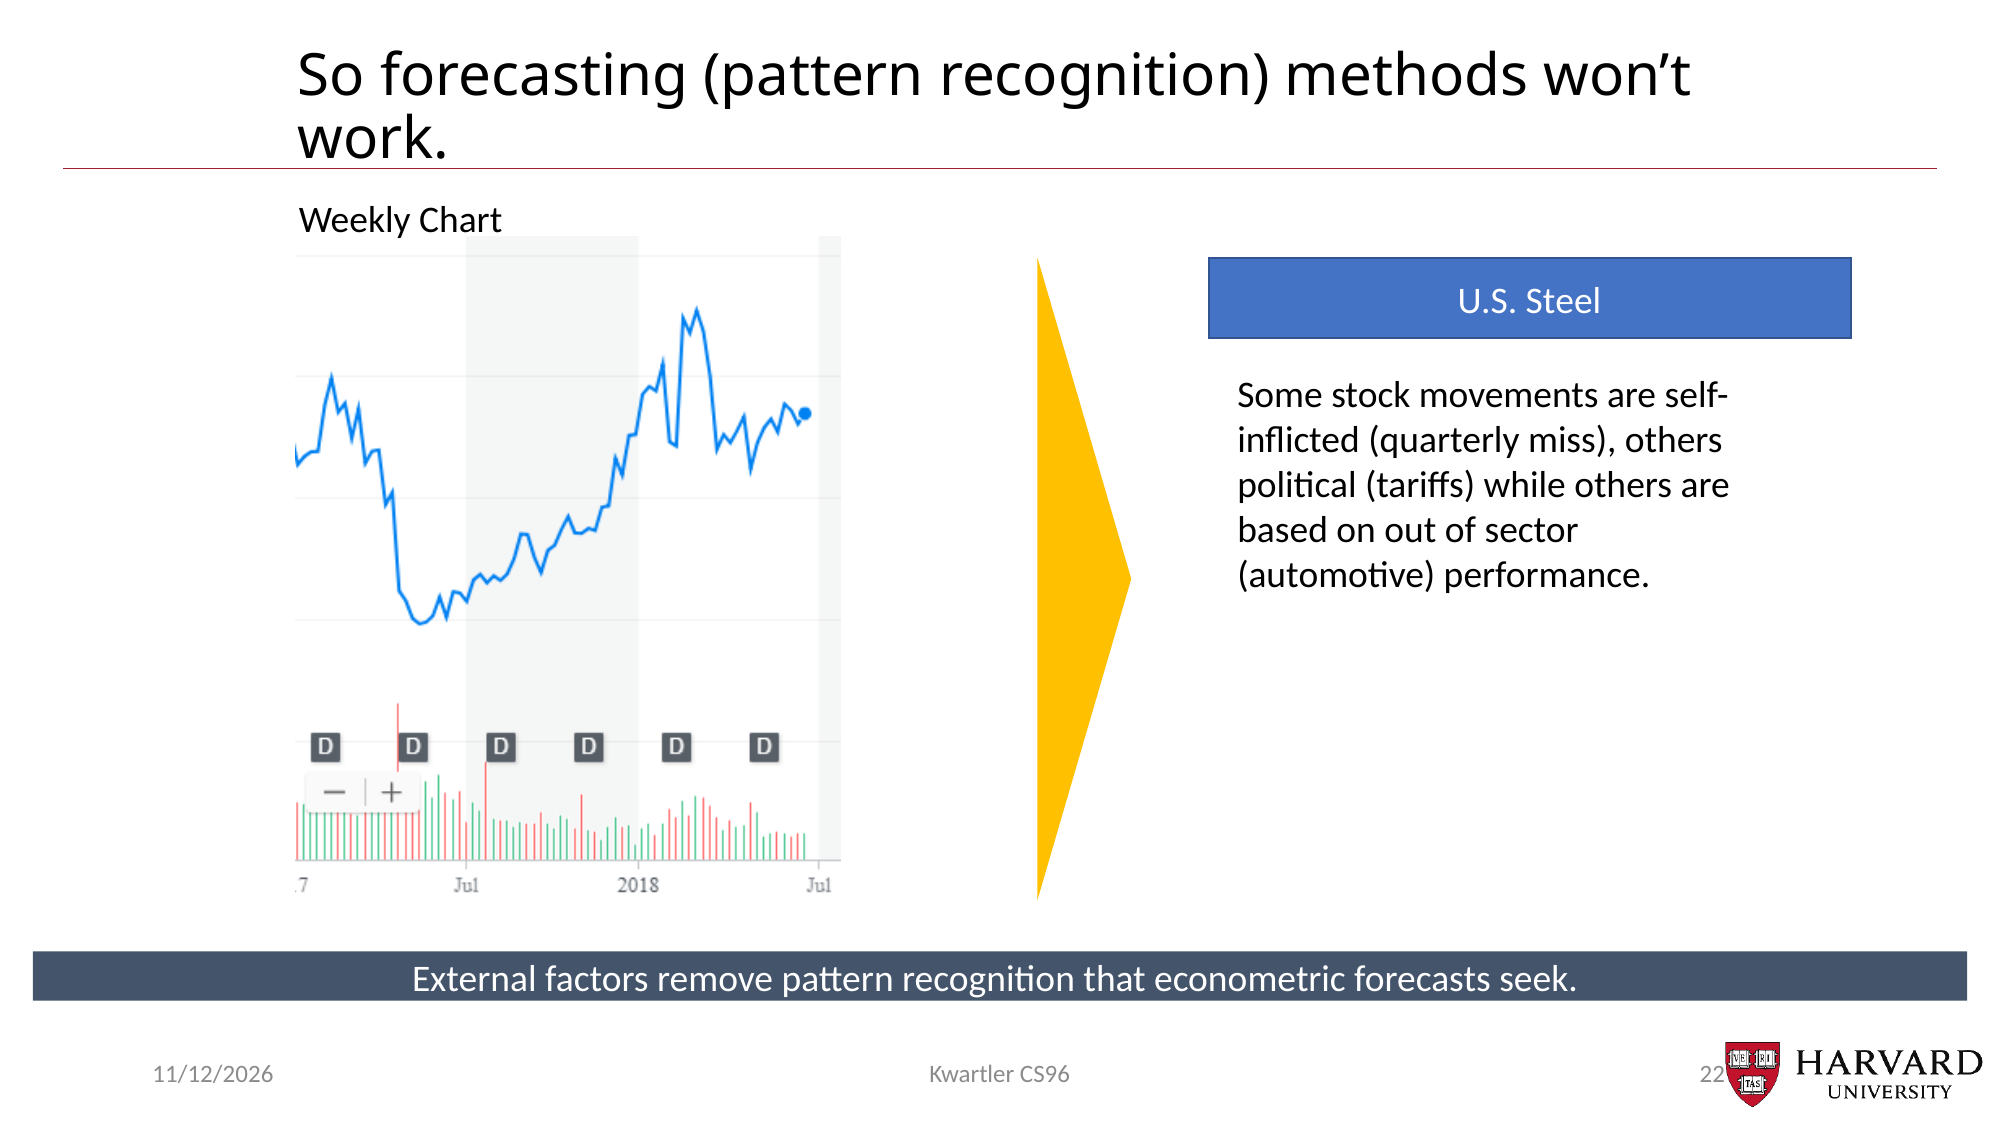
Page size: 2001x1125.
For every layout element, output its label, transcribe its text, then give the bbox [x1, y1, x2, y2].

text_box U.S. Steel [1208, 257, 1852, 339]
picture [1703, 1024, 2001, 1125]
text_box 22 [1412, 1042, 1741, 1103]
footer Kwartler CS96 [662, 1042, 1338, 1103]
text_box External factors remove pattern recognition that econometric forecasts seek. [32, 950, 1968, 1002]
text_box Weekly Chart [284, 187, 518, 248]
picture [295, 236, 841, 907]
text_box Some stock movements are self-inflicted (quarterly miss), others political (tariffs) while others are based on out of sector (automotive) performance. [1222, 362, 1764, 603]
title So forecasting (pattern recognition) methods won’t work. [282, 59, 1750, 157]
text_box [1036, 257, 1133, 901]
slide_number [137, 1042, 588, 1103]
